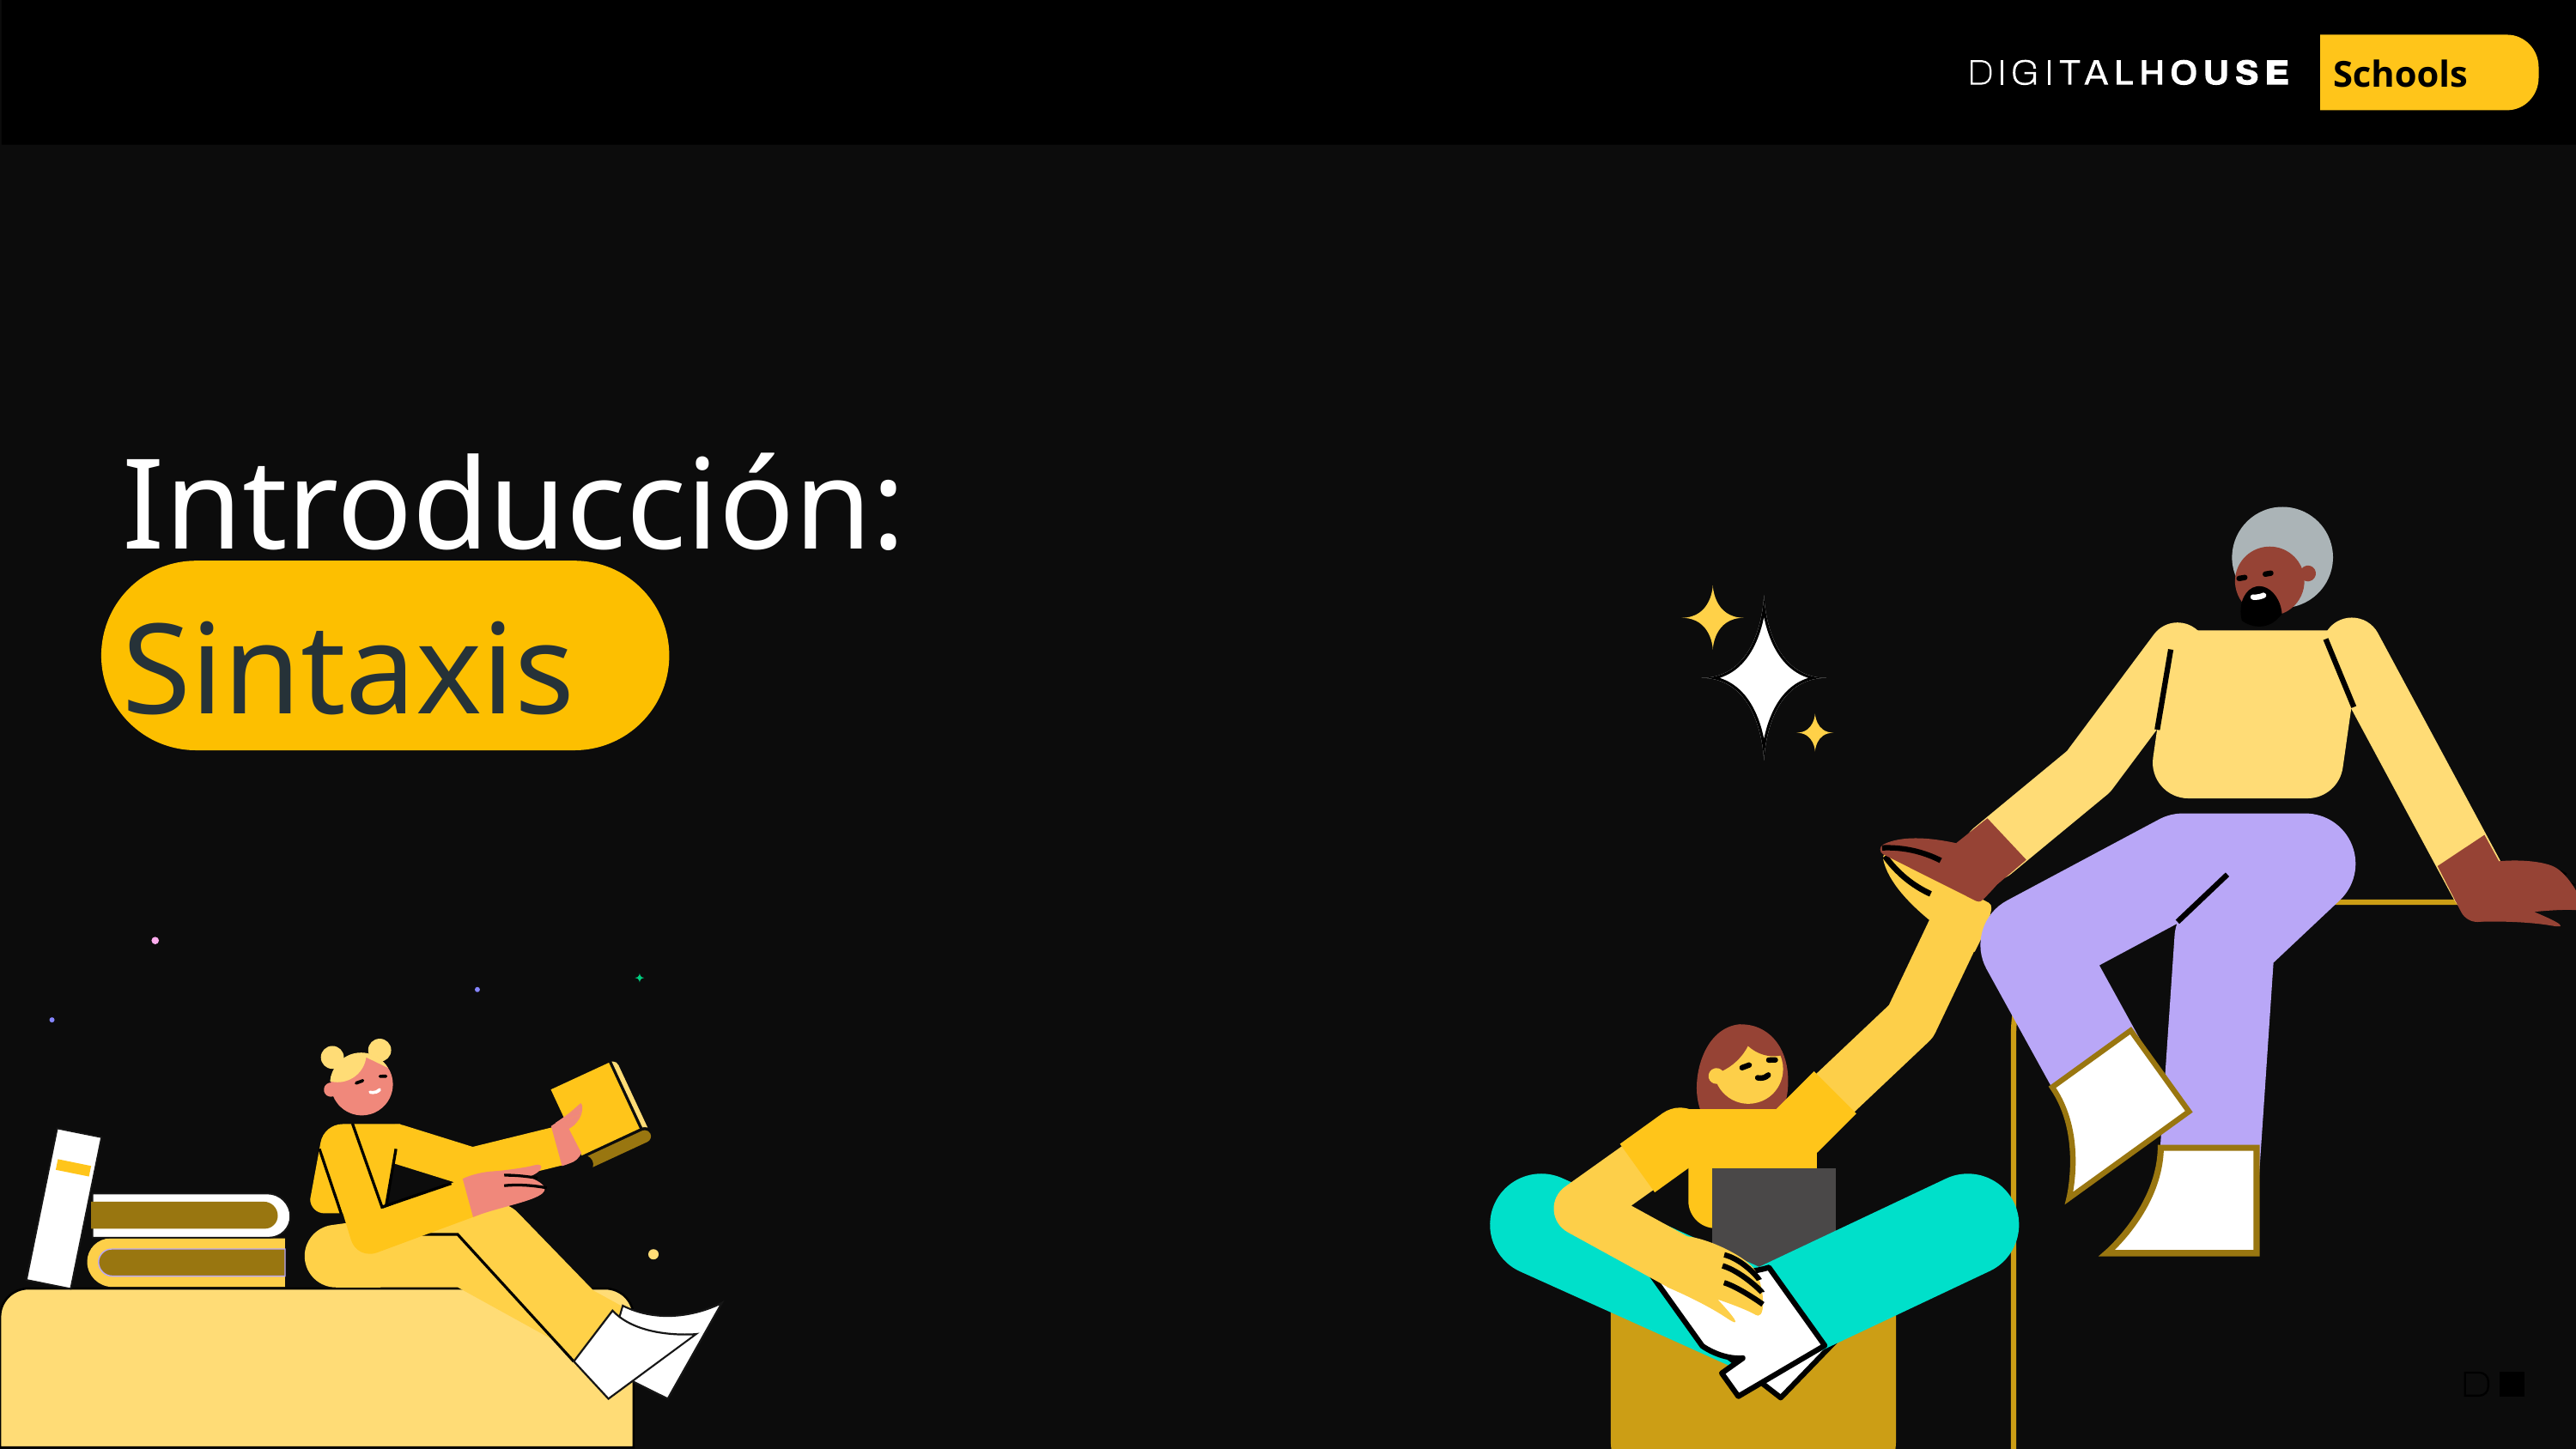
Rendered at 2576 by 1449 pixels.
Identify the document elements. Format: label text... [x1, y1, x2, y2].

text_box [1482, 506, 2576, 1449]
text_box [151, 739, 619, 751]
text_box Introducción: Sintaxis [122, 409, 1451, 739]
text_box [0, 937, 725, 1449]
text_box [1970, 34, 2539, 111]
text_box [100, 596, 122, 715]
text_box [1, 0, 2576, 145]
